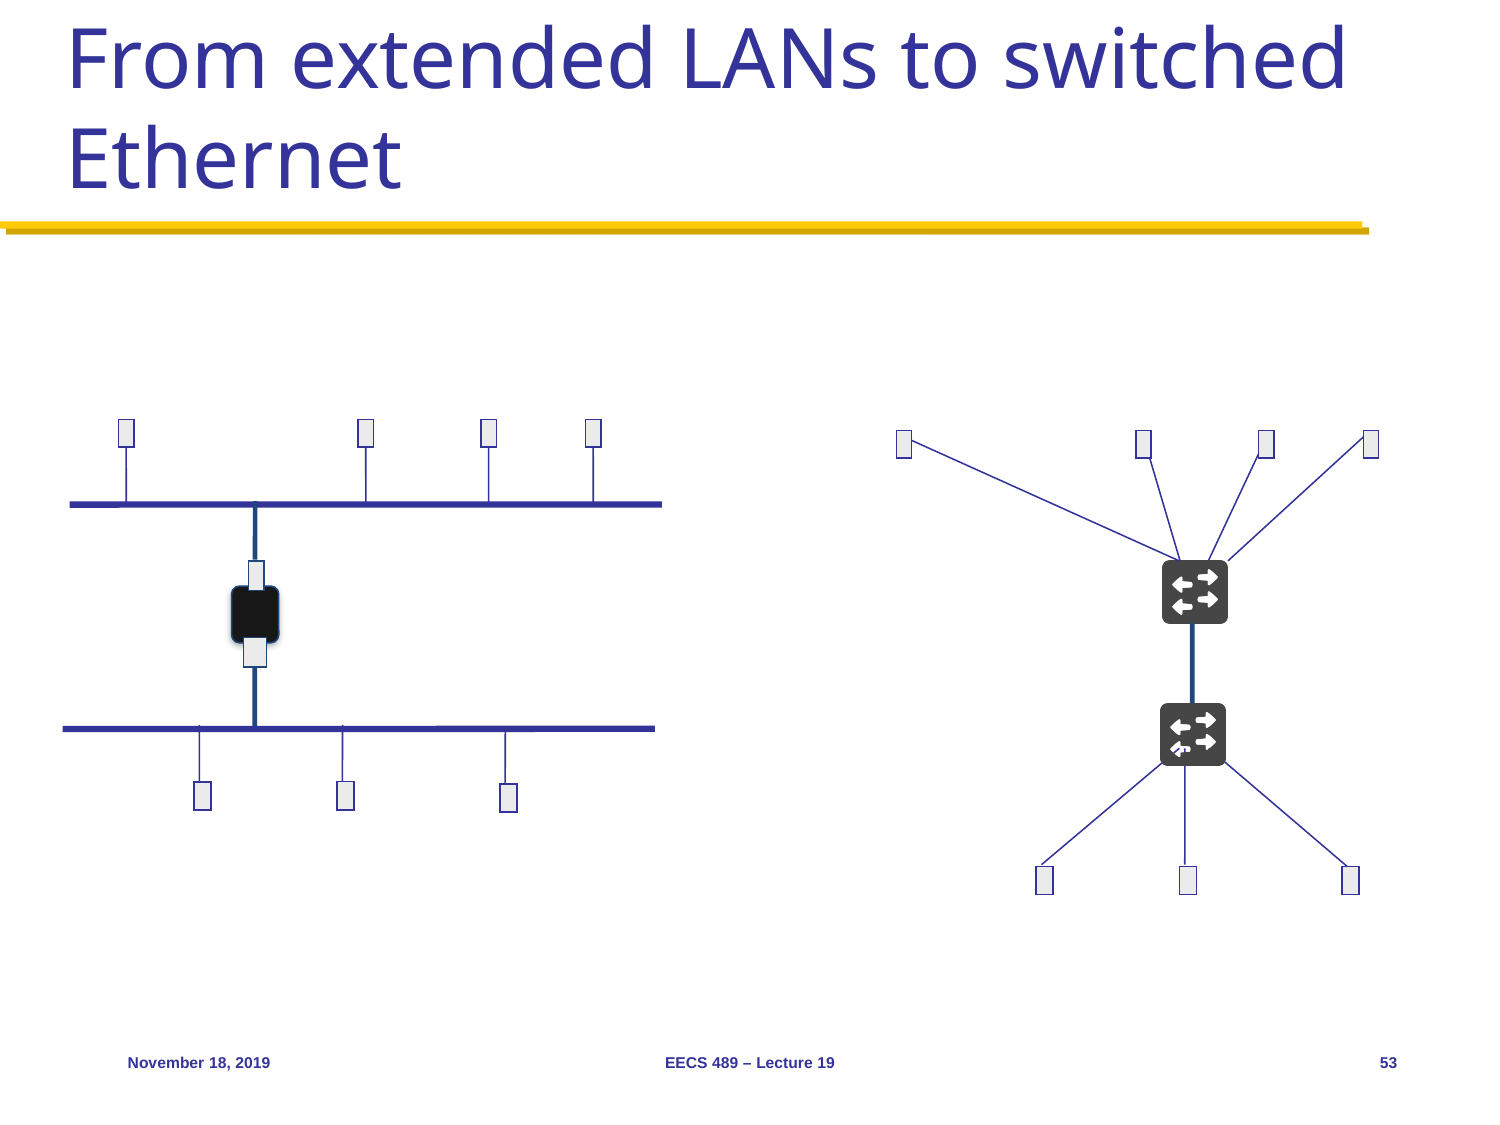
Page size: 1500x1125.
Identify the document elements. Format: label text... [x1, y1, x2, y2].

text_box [62, 419, 663, 813]
title From extended LANs to switched Ethernet [49, 24, 1451, 213]
footer EECS 489 – Lecture 19 [512, 1024, 988, 1101]
slide_number 53 [1312, 1024, 1413, 1101]
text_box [896, 430, 1379, 896]
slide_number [112, 1024, 426, 1101]
